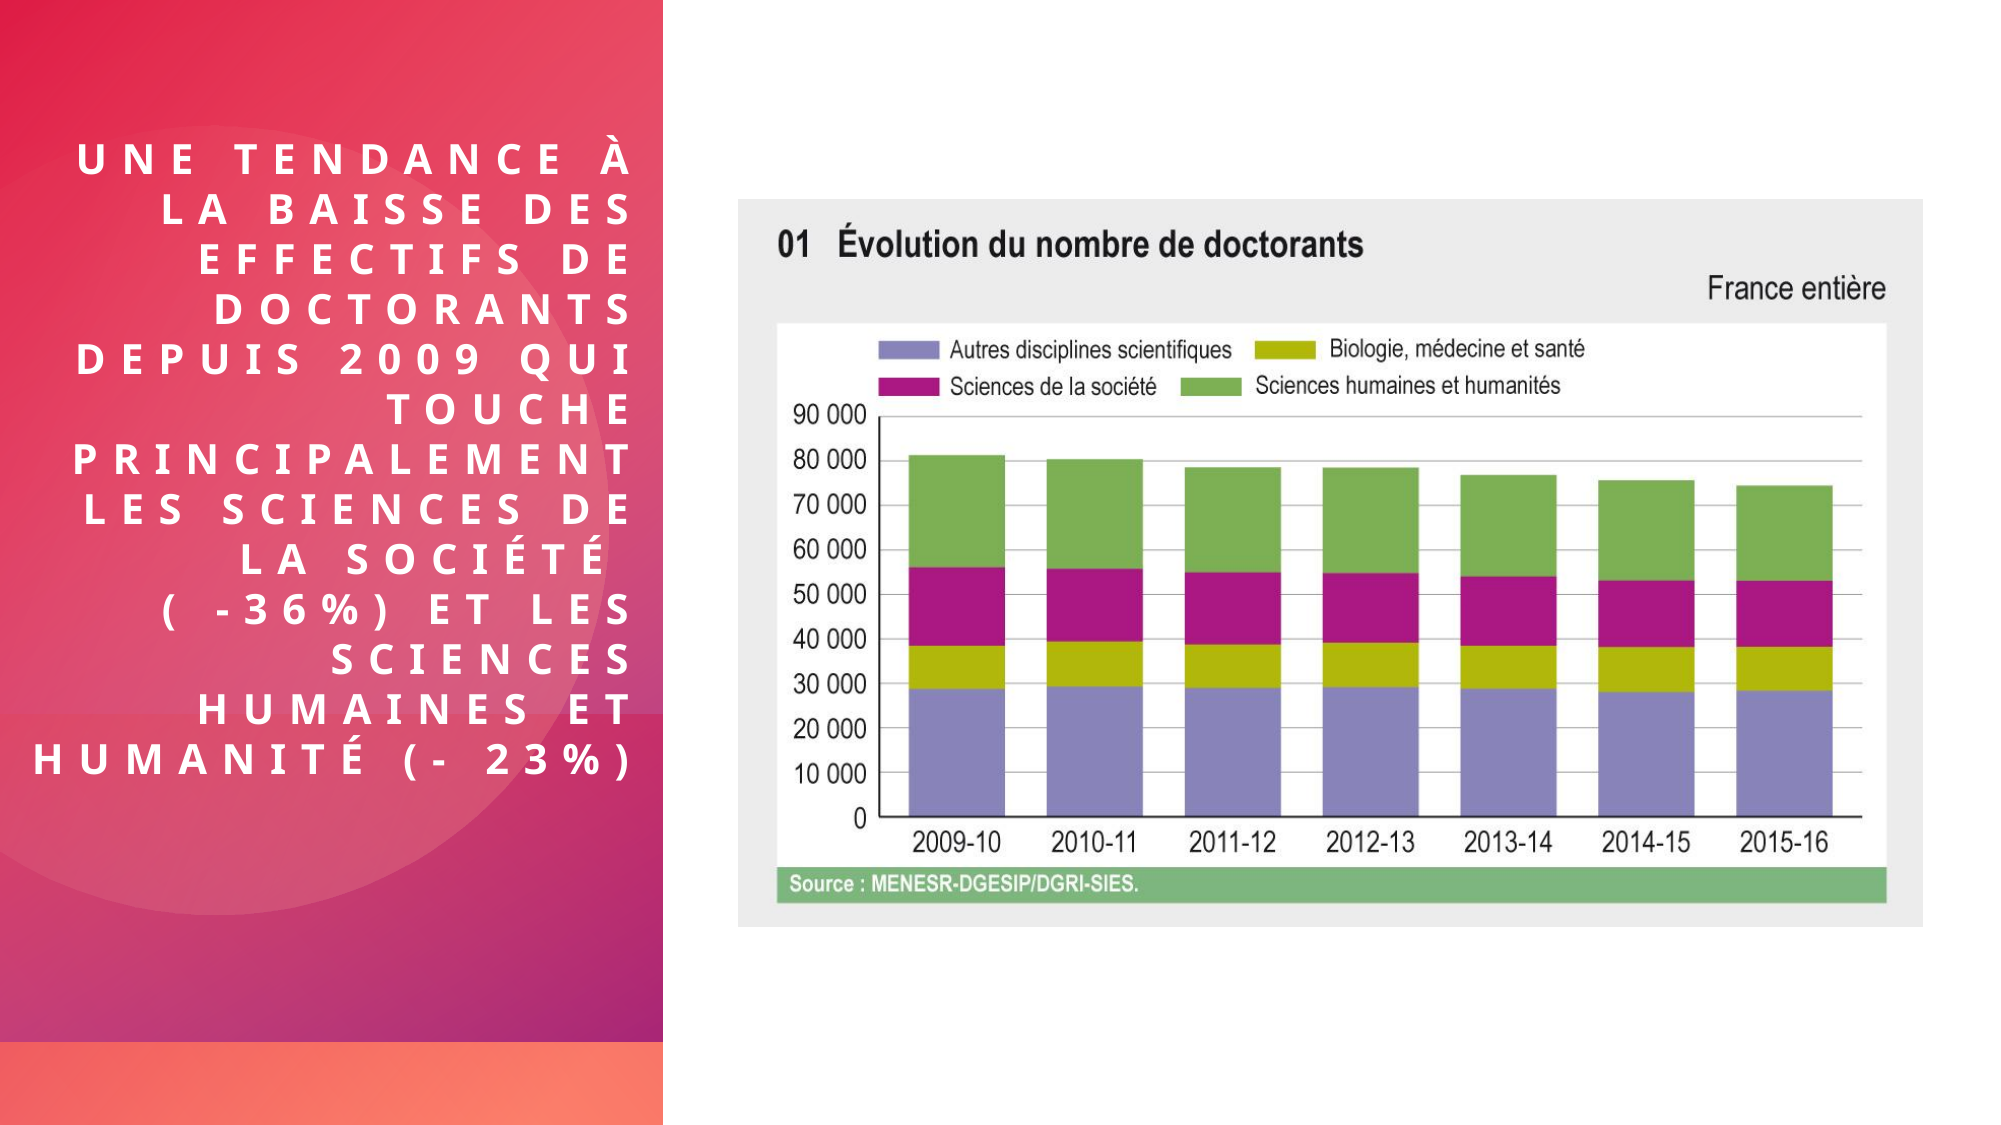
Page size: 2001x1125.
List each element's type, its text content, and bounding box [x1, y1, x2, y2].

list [738, 199, 1923, 927]
title Une tendance à la baisse des effectifs de doctorants depuis 2009 qui touche principalement les Sciences de la société ( -36%) et les Sciences humaines et Humanité (- 23%) [16, 69, 644, 833]
text_box [0, 178, 457, 916]
text_box [0, 714, 663, 1125]
text_box [663, 0, 2000, 1125]
text_box [0, 0, 663, 714]
